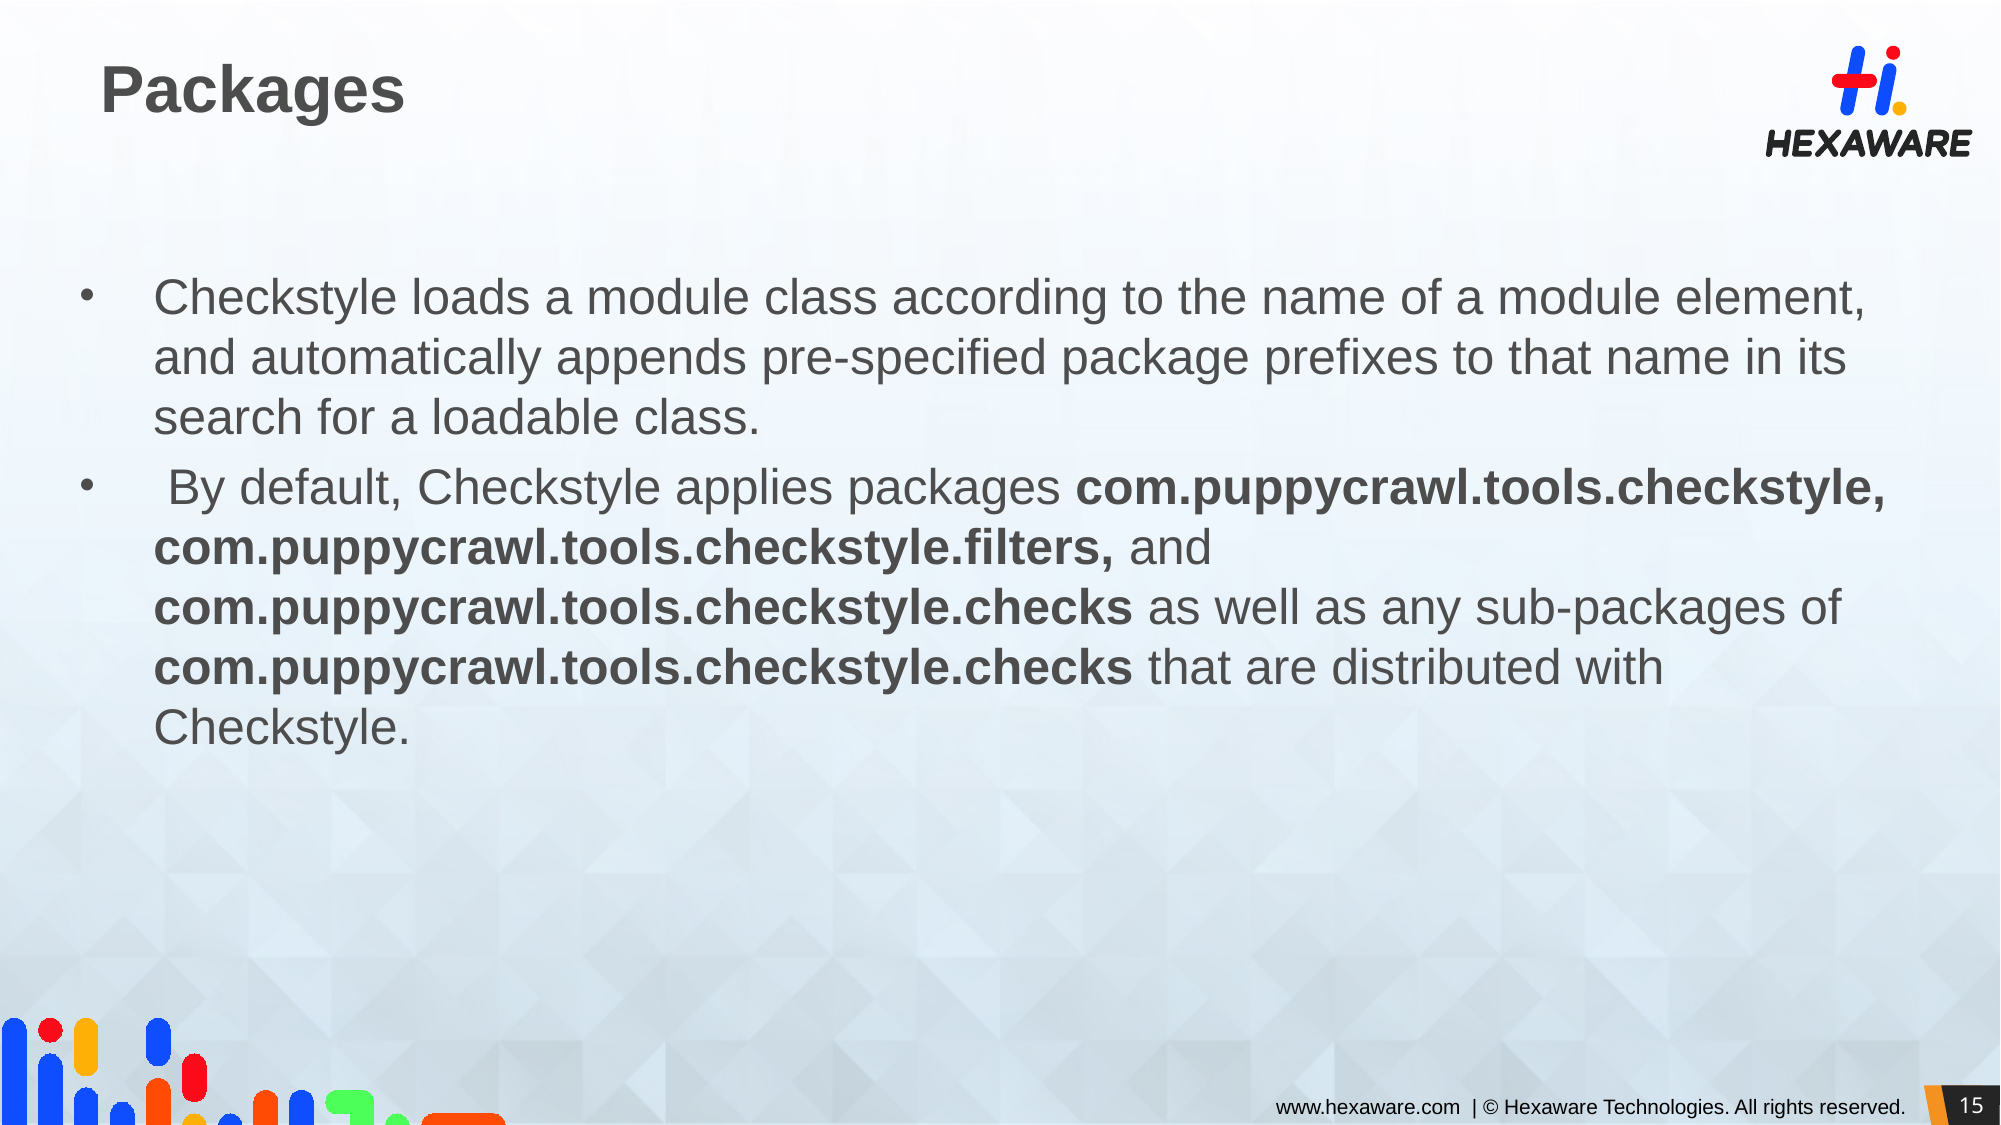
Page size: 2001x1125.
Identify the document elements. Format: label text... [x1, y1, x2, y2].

list Checkstyle loads a module class according to the name of a module element, and automatically appends pre-specified package prefixes to that name in its search for a loadable class. By default, Checkstyle applies packages com.puppycrawl.tools.checkstyle, com.puppycrawl.tools.checkstyle.filters, and com.puppycrawl.tools.checkstyle.checks as well as any sub-packages of com.puppycrawl.tools.checkstyle.checks that are distributed with Checkstyle. [67, 258, 1933, 1062]
title Packages [70, 35, 1521, 136]
picture [0, 0, 2001, 1125]
